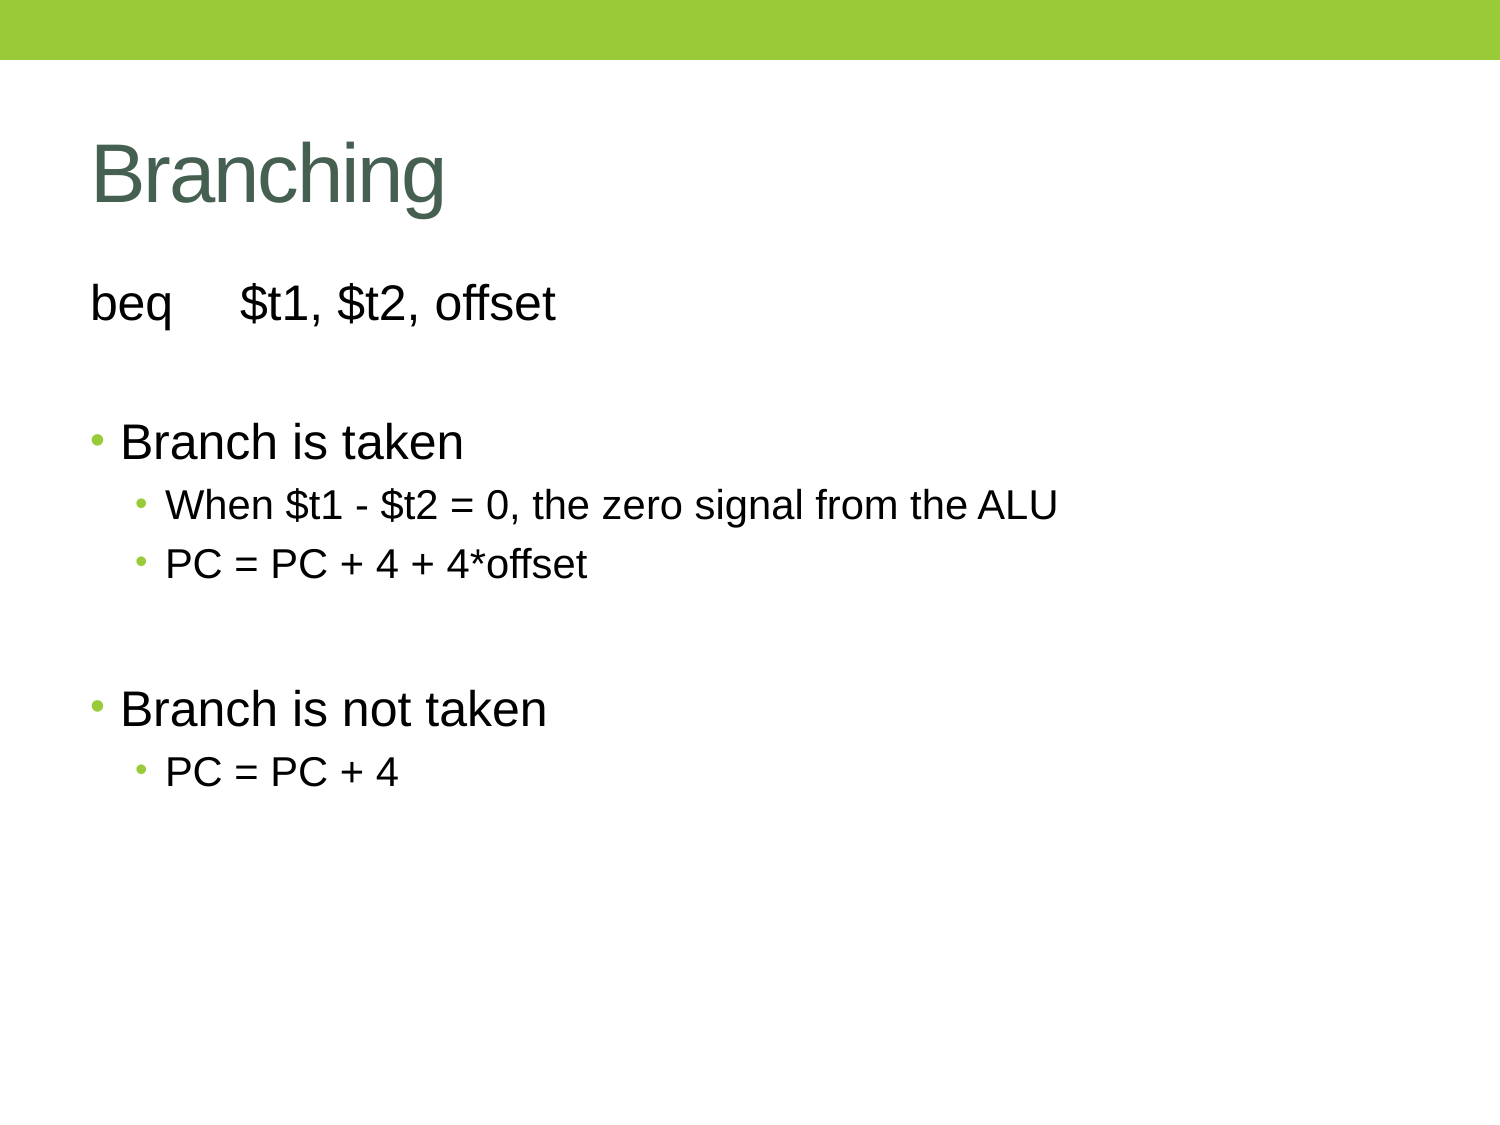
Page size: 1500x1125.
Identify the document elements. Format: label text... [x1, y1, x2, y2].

list beq $t1, $t2, offset Branch is taken When $t1 - $t2 = 0, the zero signal from the ALU PC = PC + 4 + 4*offset Branch is not taken PC = PC + 4 [75, 262, 1425, 1063]
title Branching [75, 87, 1425, 250]
